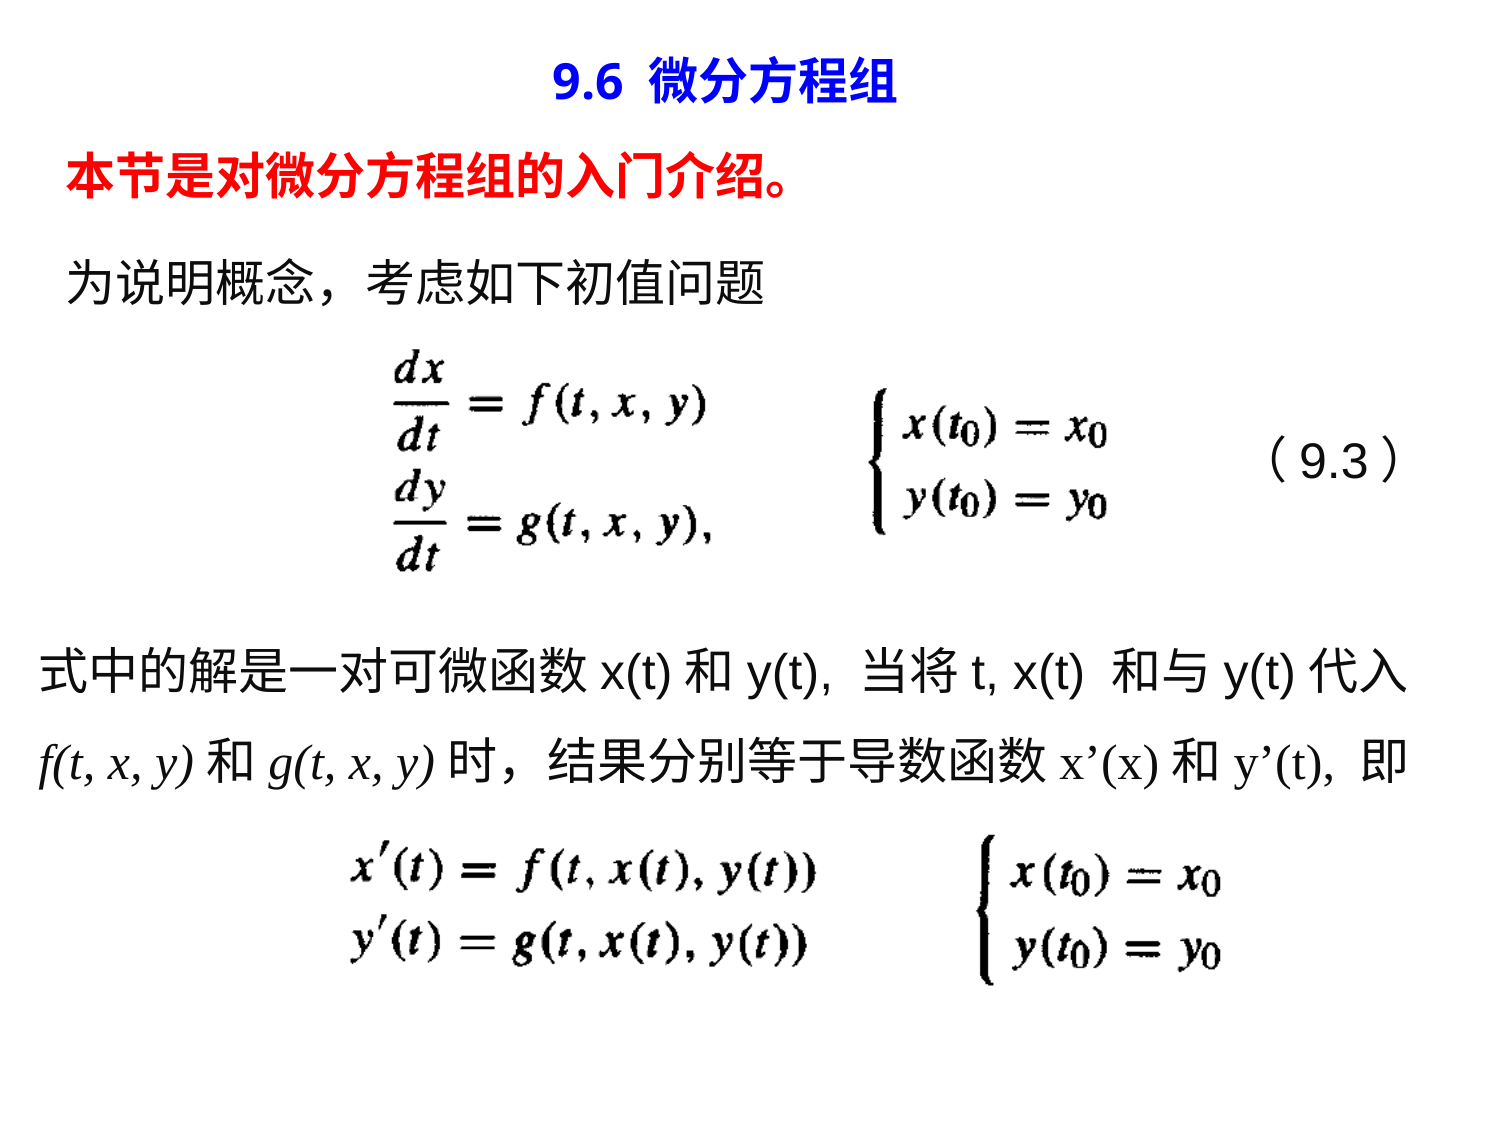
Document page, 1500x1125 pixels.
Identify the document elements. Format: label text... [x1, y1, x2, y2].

text_box （9.3） [1222, 420, 1465, 496]
text_box 式中的解是一对可微函数x(t)和y(t), 当将t, x(t) 和与y(t)代入f(t, x, y)和g(t, x, y)时，结果分别等于导数函数x’(x)和y’(t), 即 [23, 602, 1477, 797]
text_box 为说明概念，考虑如下初值问题 [50, 243, 913, 319]
text_box 9.6 微分方程组 [537, 41, 1117, 117]
picture [377, 339, 1122, 579]
text_box 本节是对微分方程组的入门介绍。 [50, 137, 854, 213]
picture [336, 827, 1235, 991]
